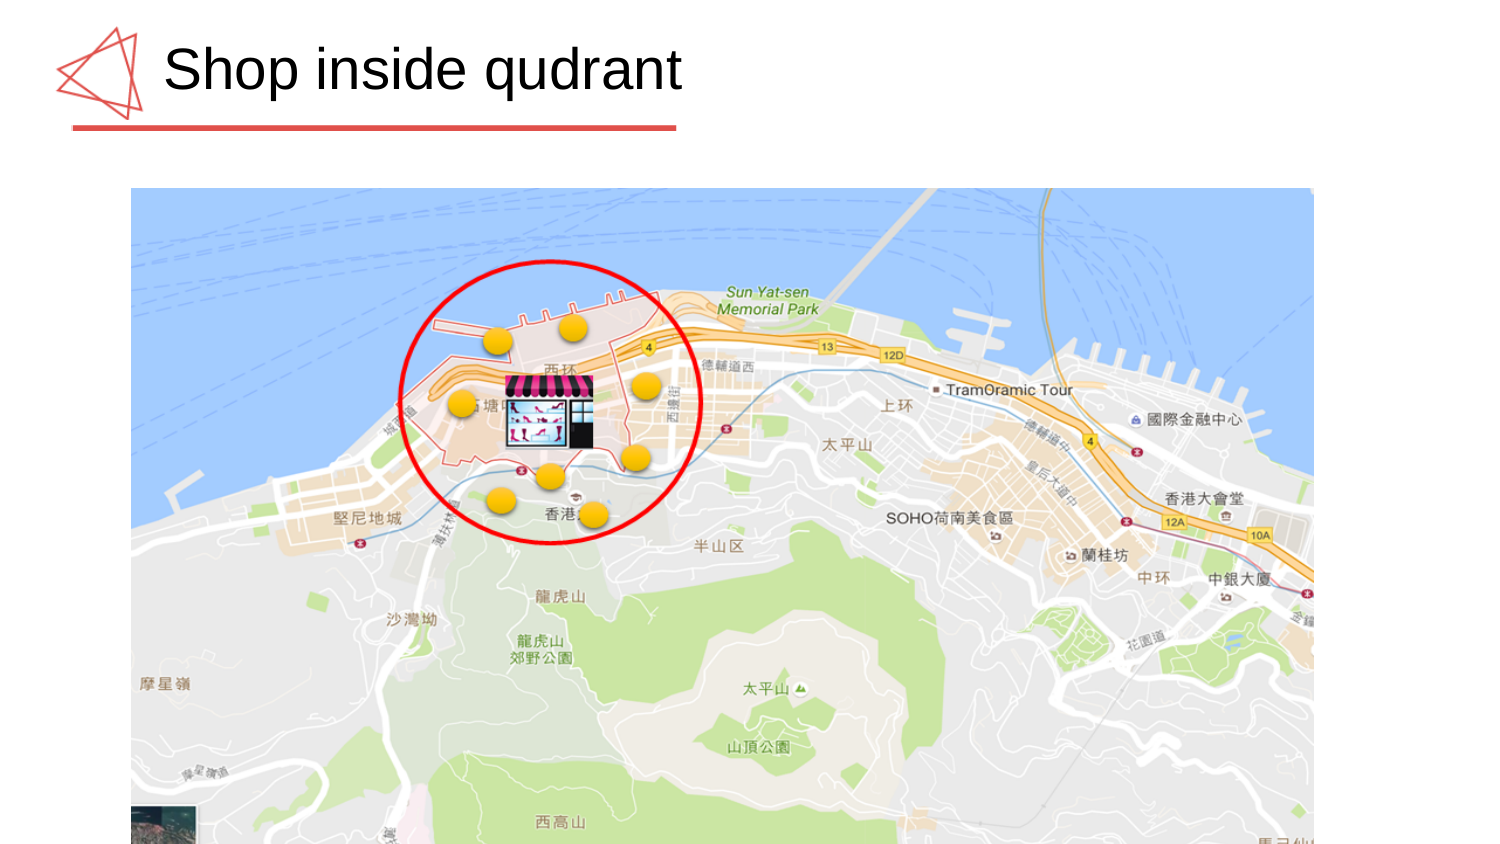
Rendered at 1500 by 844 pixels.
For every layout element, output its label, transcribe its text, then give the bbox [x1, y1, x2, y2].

picture [23, 0, 715, 150]
picture [130, 188, 1314, 844]
title Shop inside qudrant [170, 16, 1449, 111]
